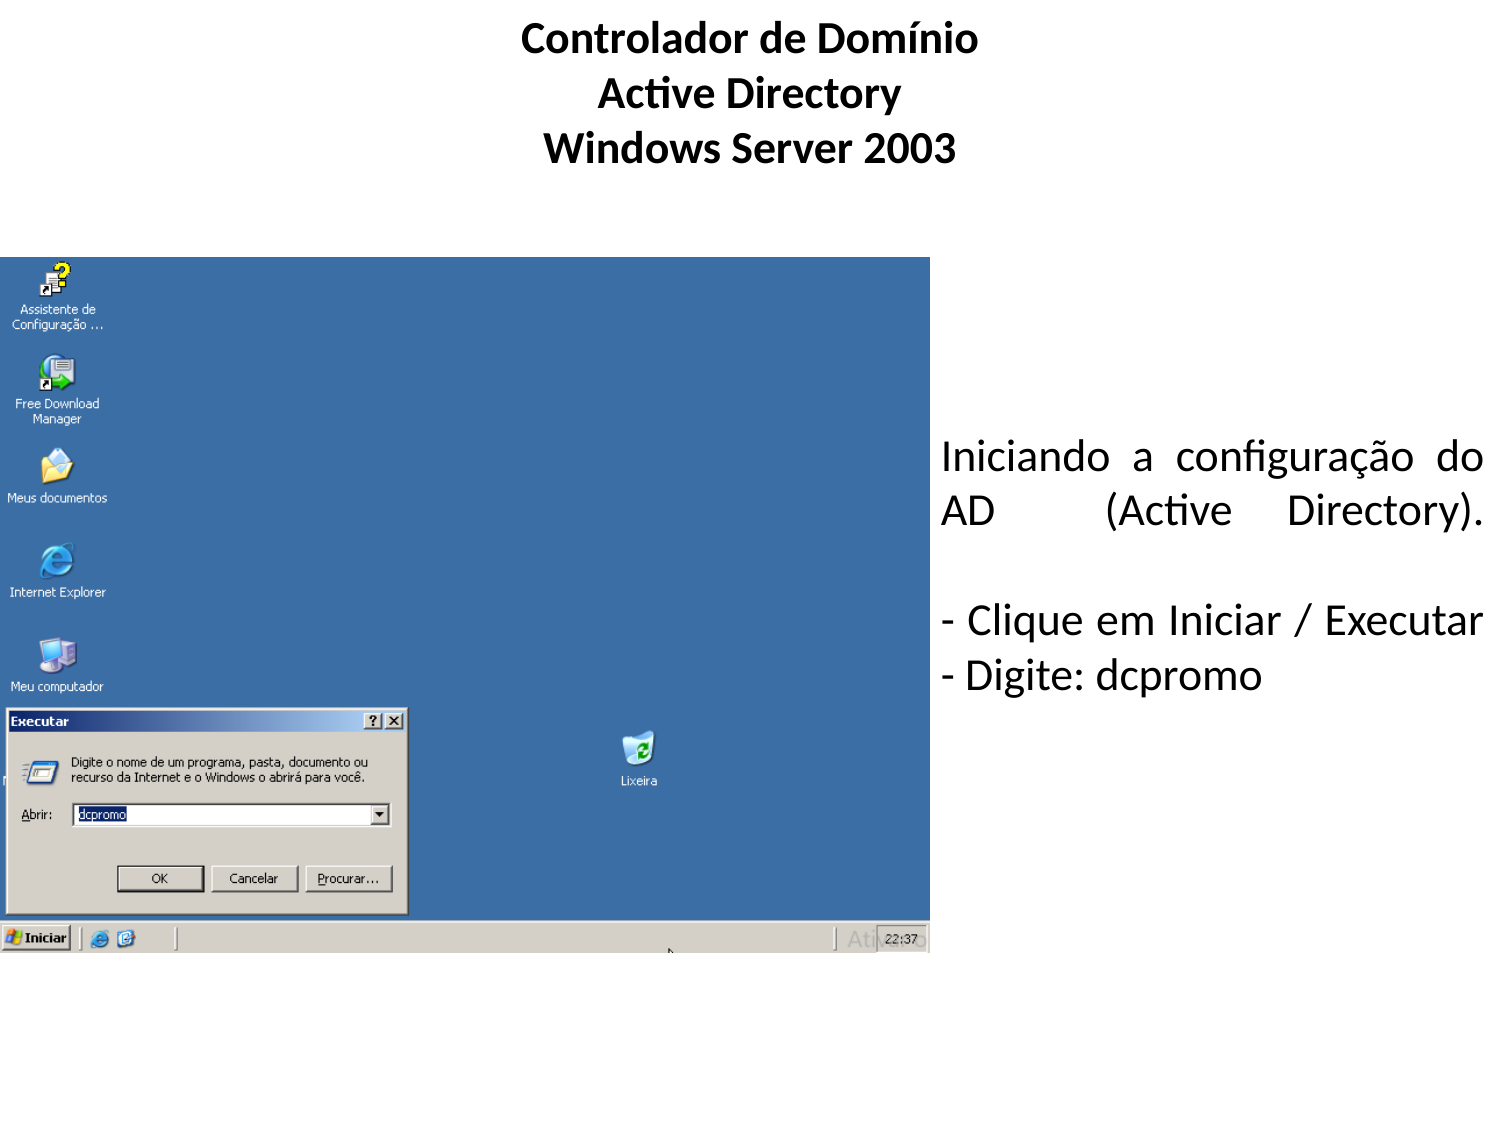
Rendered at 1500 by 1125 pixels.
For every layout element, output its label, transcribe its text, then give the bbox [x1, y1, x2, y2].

text_box Controlador de Domínio Active Directory Windows Server 2003 [0, 0, 1500, 180]
title Iniciando a configuração do AD (Active Directory). - Clique em Iniciar / Executar - Digite: dcpromo [925, 180, 1500, 1125]
picture [0, 257, 930, 953]
